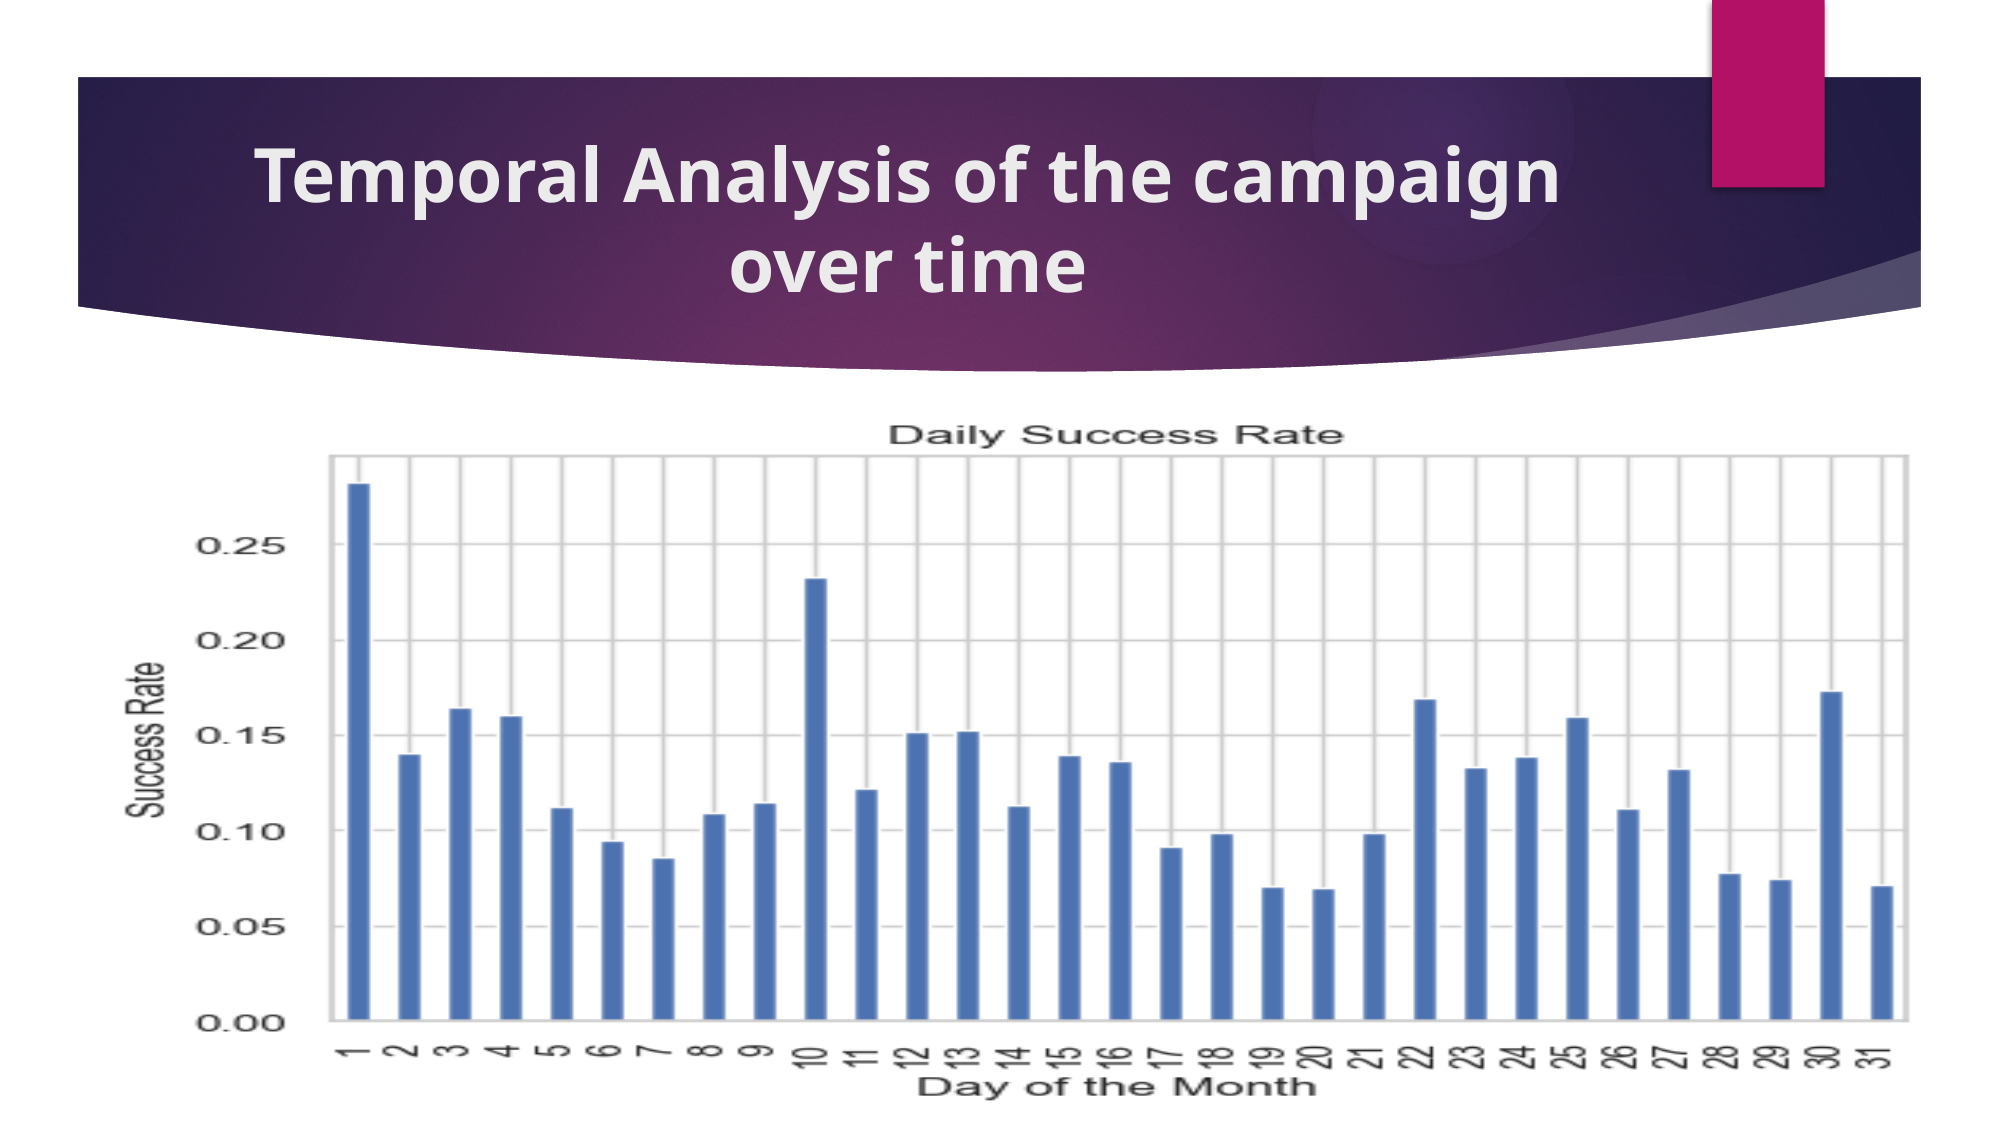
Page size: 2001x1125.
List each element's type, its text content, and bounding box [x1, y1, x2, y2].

title Temporal Analysis of the campaign over time [189, 159, 1627, 276]
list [60, 412, 1962, 1125]
